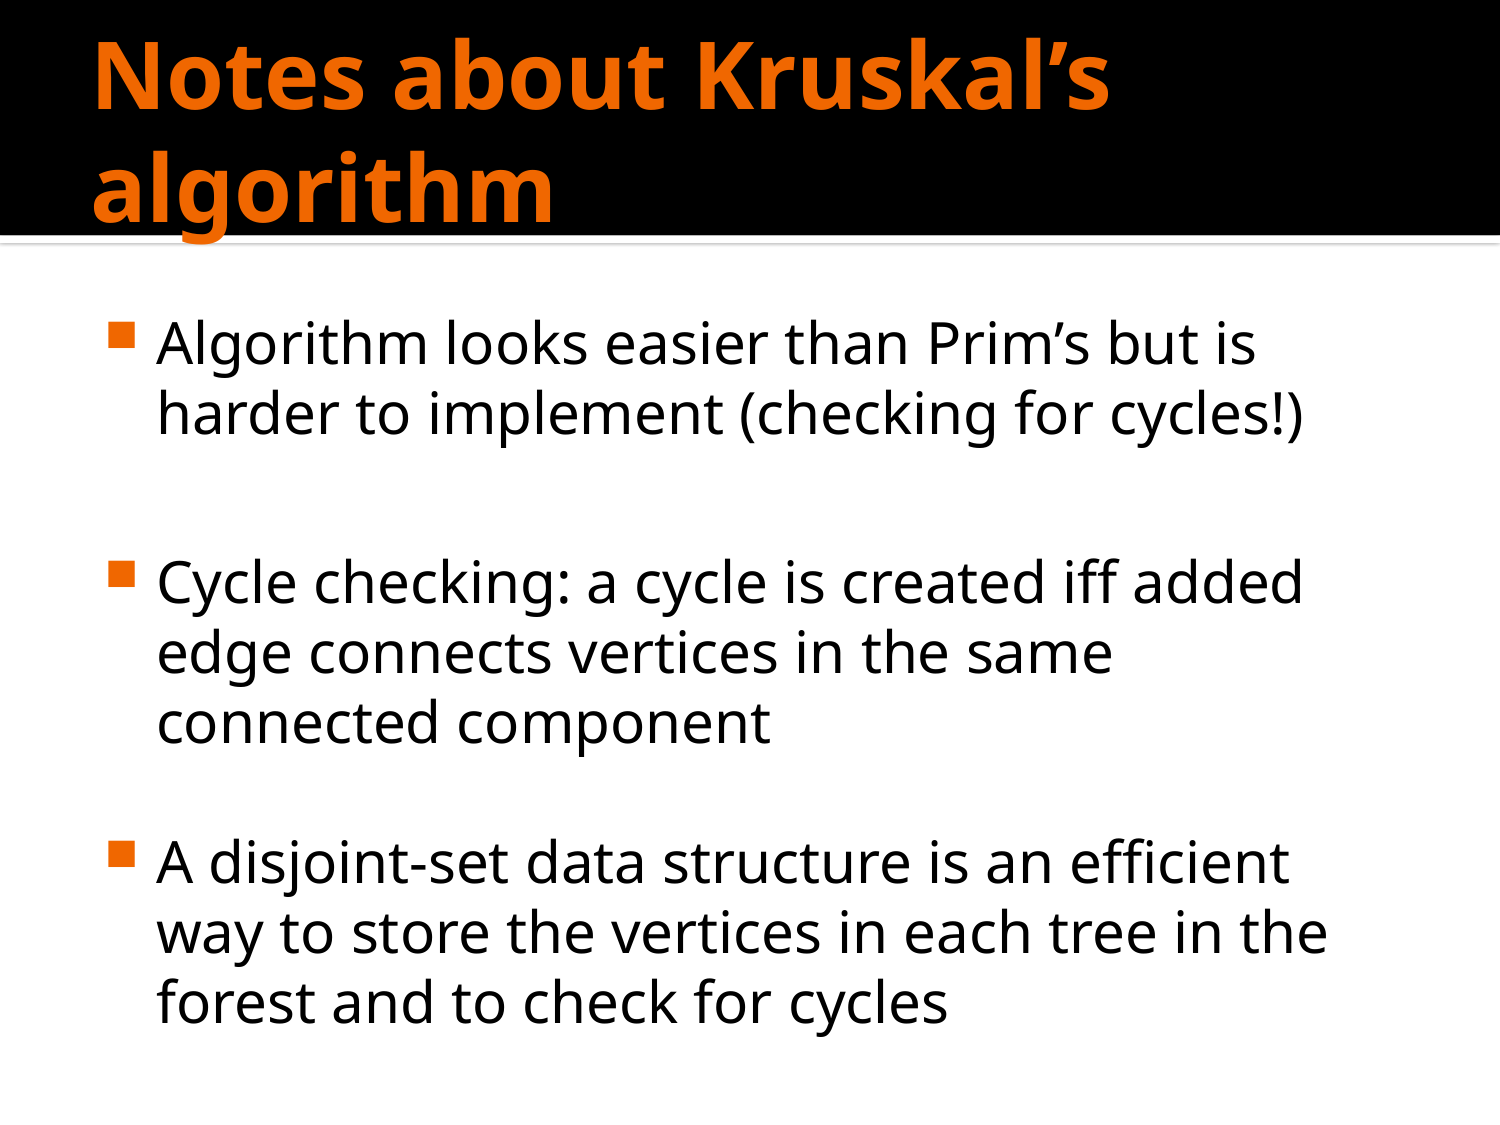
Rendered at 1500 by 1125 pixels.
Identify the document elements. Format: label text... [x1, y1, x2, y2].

title Notes about Kruskal’s algorithm [75, 25, 1425, 231]
list Algorithm looks easier than Prim’s but is harder to implement (checking for cycles!) Cycle checking: a cycle is created iff added edge connects vertices in the same connected component A disjoint-set data structure is an efficient way to store the vertices in each tree in the forest and to check for cycles [75, 291, 1425, 1050]
